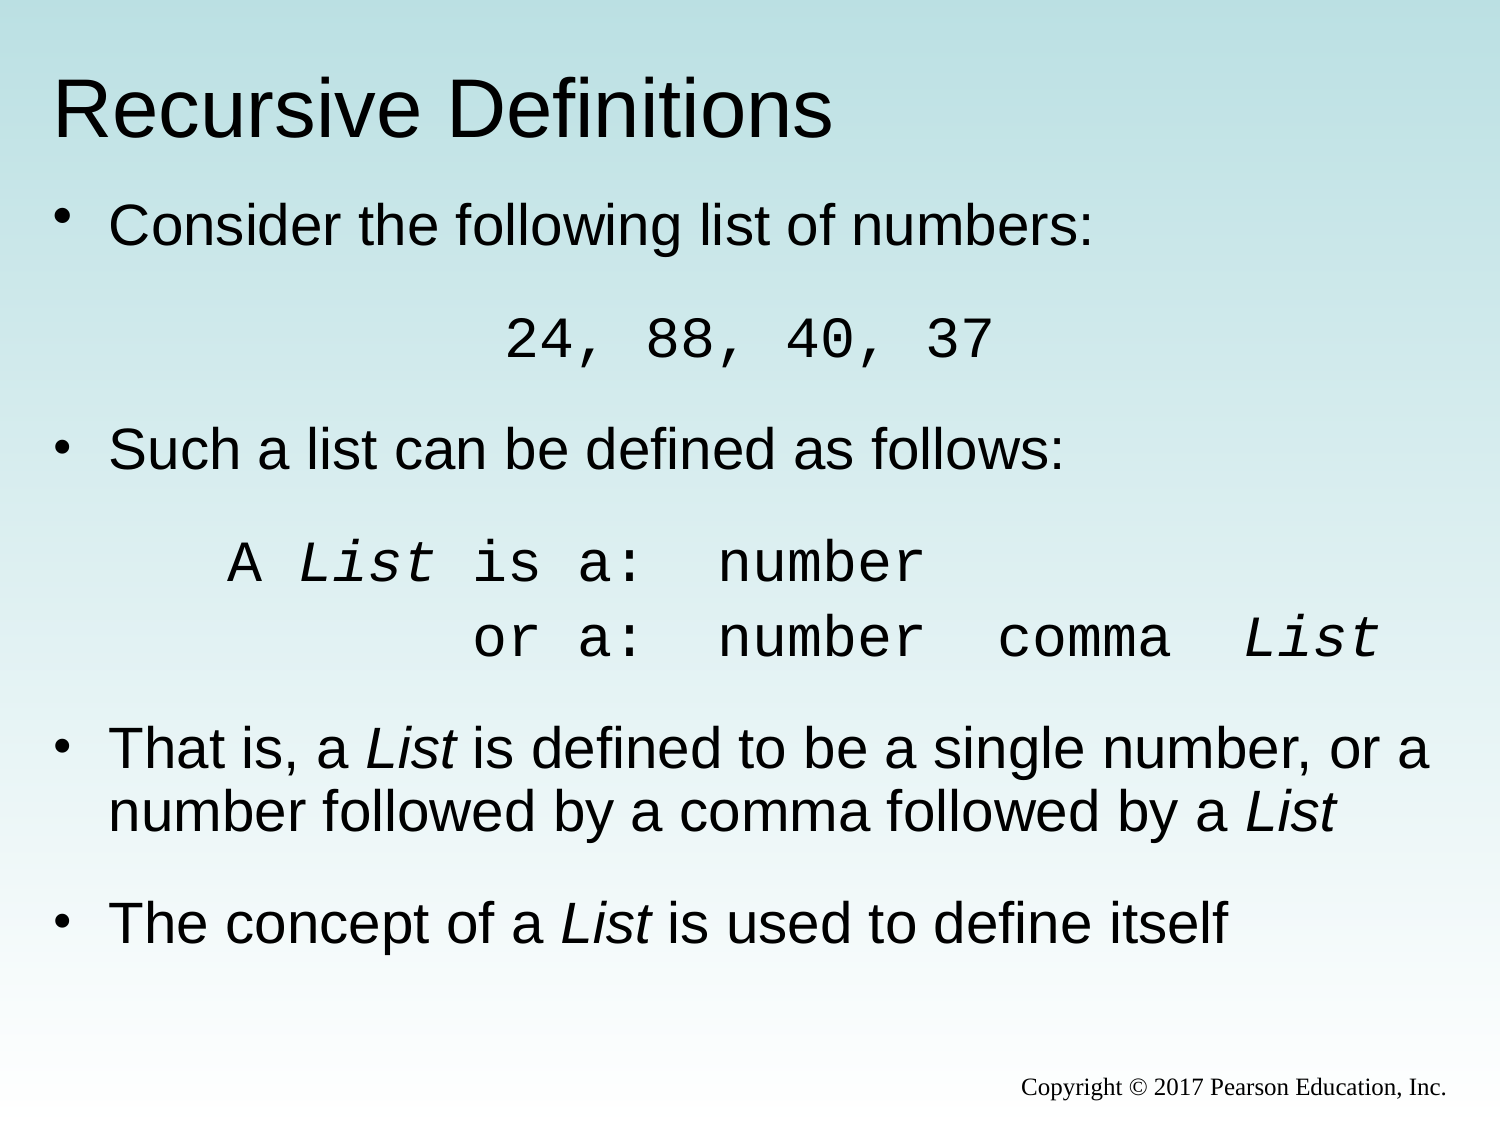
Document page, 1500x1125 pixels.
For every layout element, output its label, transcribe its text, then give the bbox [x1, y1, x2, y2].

list Consider the following list of numbers: 24, 88, 40, 37 Such a list can be defined as follows: A List is a: number or a: number comma List That is, a List is defined to be a single number, or a number followed by a comma followed by a List The concept of a List is used to define itself [37, 187, 1463, 1038]
title Recursive Definitions [37, 45, 1463, 163]
footer Copyright © 2017 Pearson Education, Inc. [549, 1062, 1463, 1114]
